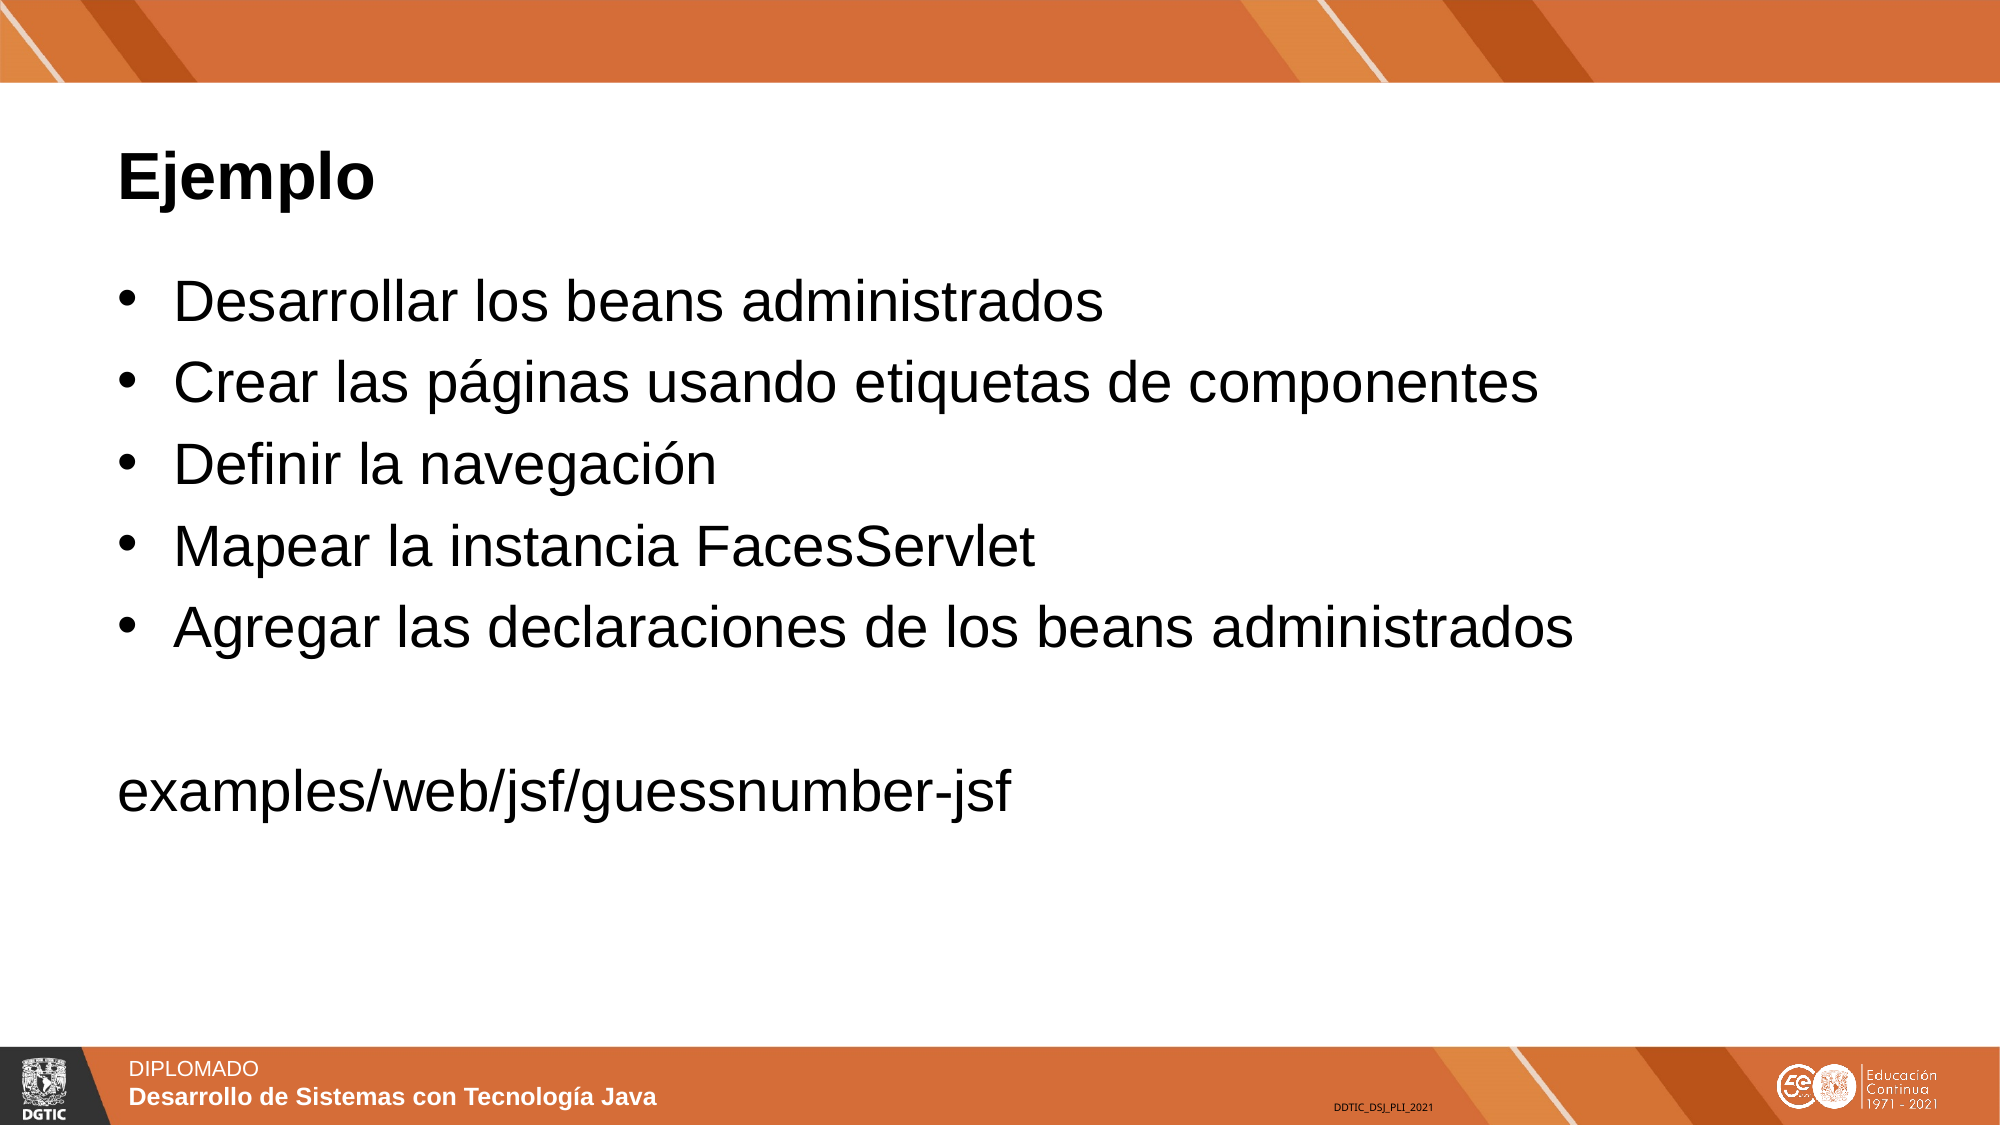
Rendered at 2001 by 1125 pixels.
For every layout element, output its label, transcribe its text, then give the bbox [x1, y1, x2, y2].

picture [0, 1045, 2000, 1125]
title Ejemplo [102, 125, 1930, 220]
list Desarrollar los beans administrados Crear las páginas usando etiquetas de componentes Definir la navegación Mapear la instancia FacesServlet Agregar las declaraciones de los beans administrados examples/web/jsf/guessnumber-jsf [102, 255, 1918, 1029]
picture [0, 0, 2000, 83]
